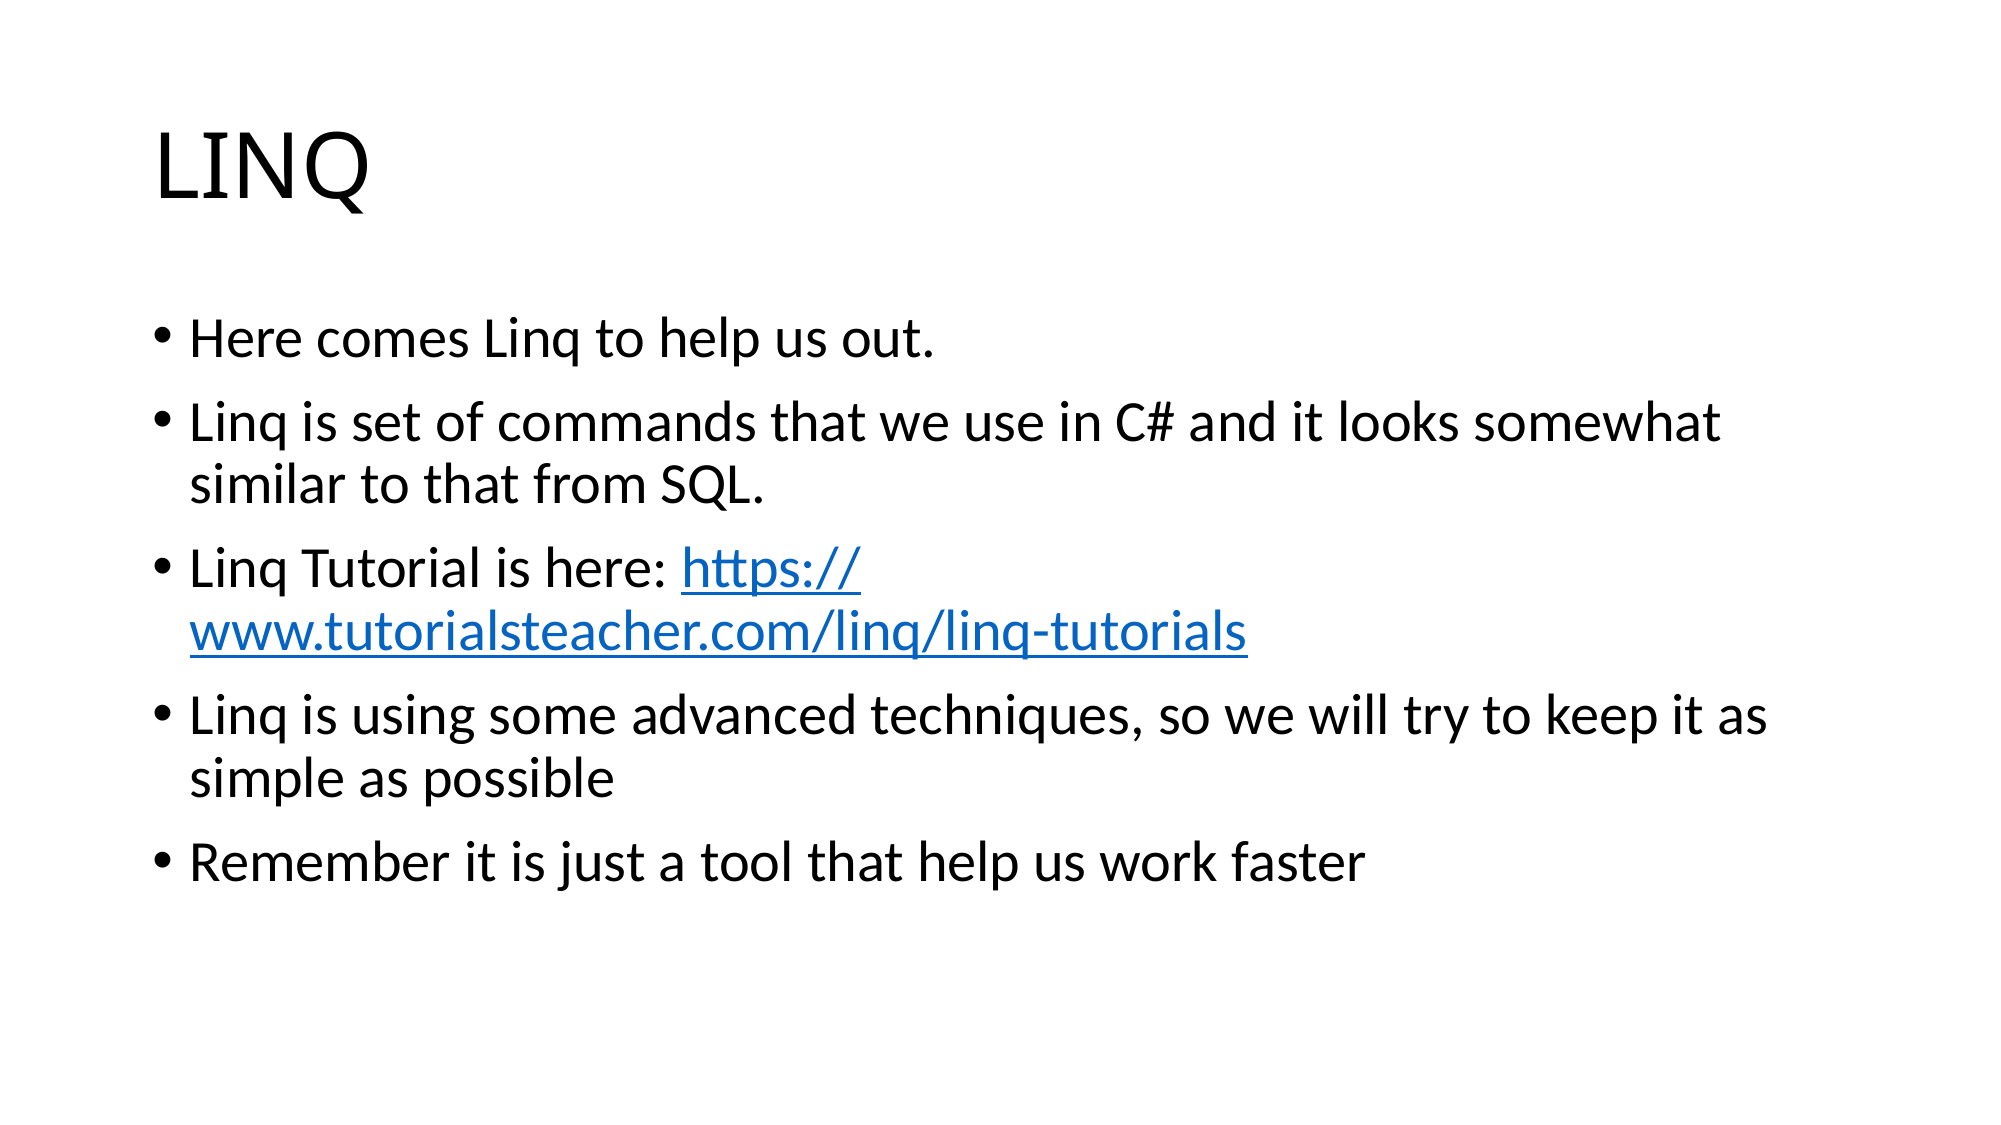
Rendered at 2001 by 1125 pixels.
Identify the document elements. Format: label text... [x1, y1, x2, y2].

list Here comes Linq to help us out. Linq is set of commands that we use in C# and it looks somewhat similar to that from SQL. Linq Tutorial is here: https://www.tutorialsteacher.com/linq/linq-tutorials Linq is using some advanced techniques, so we will try to keep it as simple as possible Remember it is just a tool that help us work faster [137, 299, 1863, 1014]
title LINQ [137, 59, 1863, 278]
